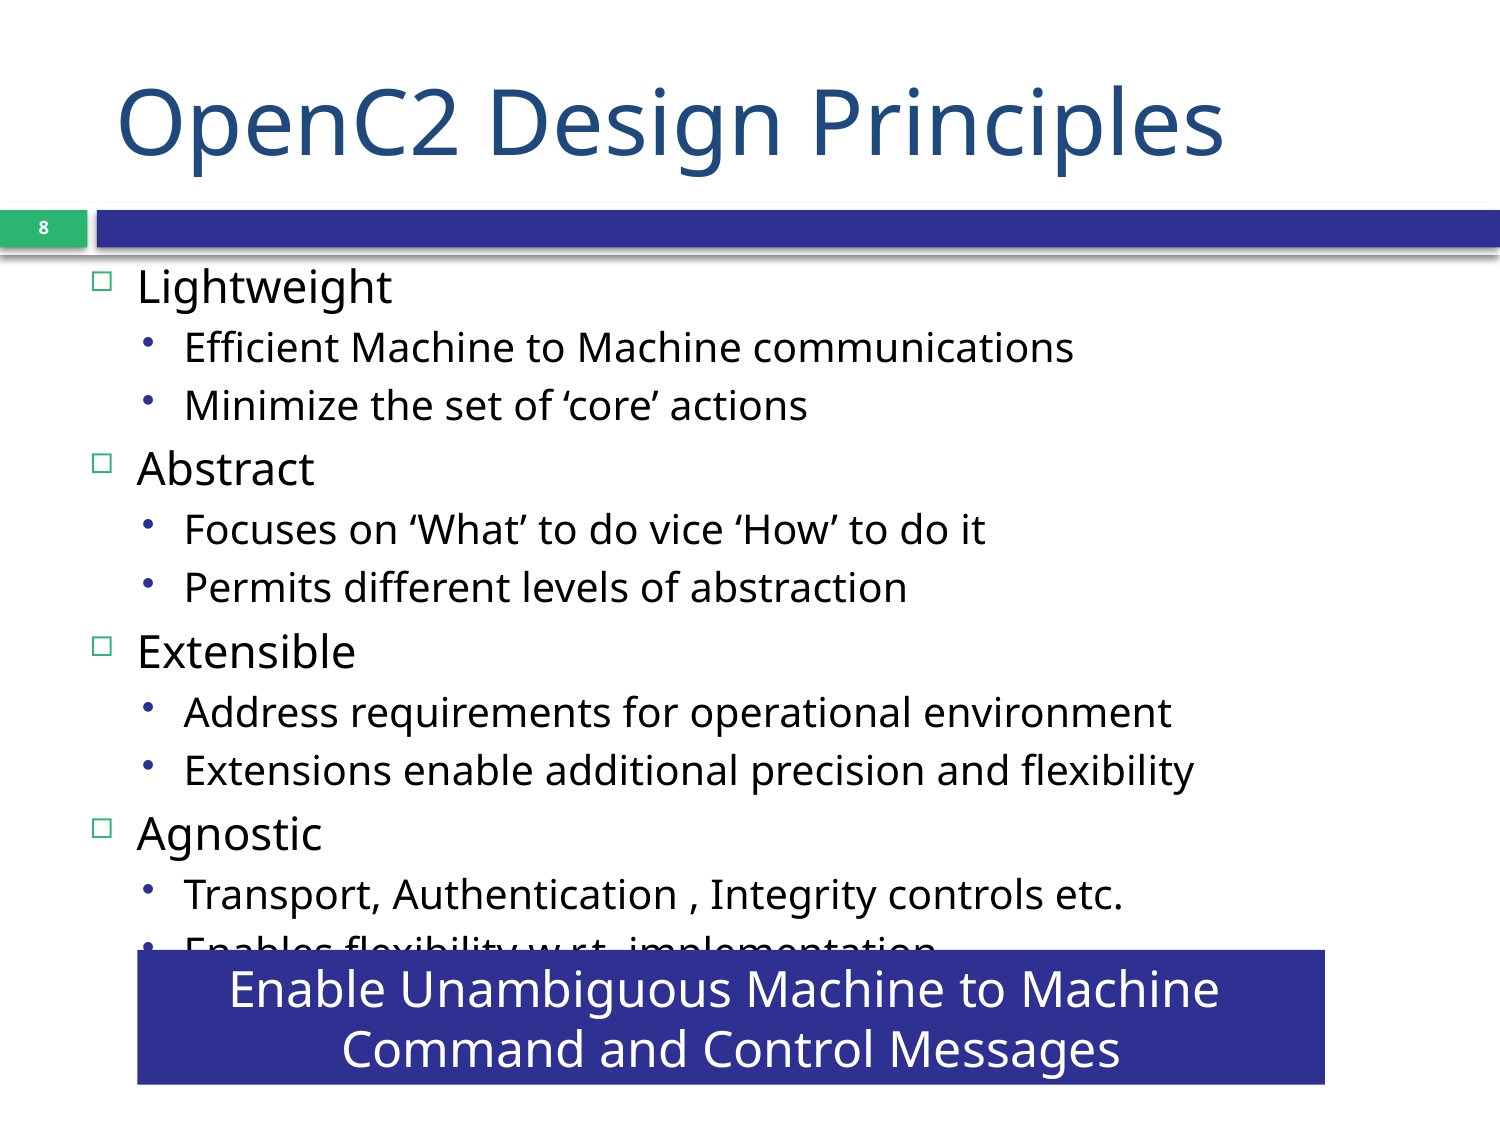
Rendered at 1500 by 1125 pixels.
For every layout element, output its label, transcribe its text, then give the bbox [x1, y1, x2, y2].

list Lightweight Efficient Machine to Machine communications Minimize the set of ‘core’ actions Abstract Focuses on ‘What’ to do vice ‘How’ to do it Permits different levels of abstraction Extensible Address requirements for operational environment Extensions enable additional precision and flexibility Agnostic Transport, Authentication , Integrity controls etc. Enables flexibility w.r.t. implementation [75, 249, 1413, 988]
title OpenC2 Design Principles [100, 37, 1438, 200]
slide_number 8 [0, 208, 88, 249]
text_box Enable Unambiguous Machine to Machine Command and Control Messages [137, 949, 1325, 1085]
